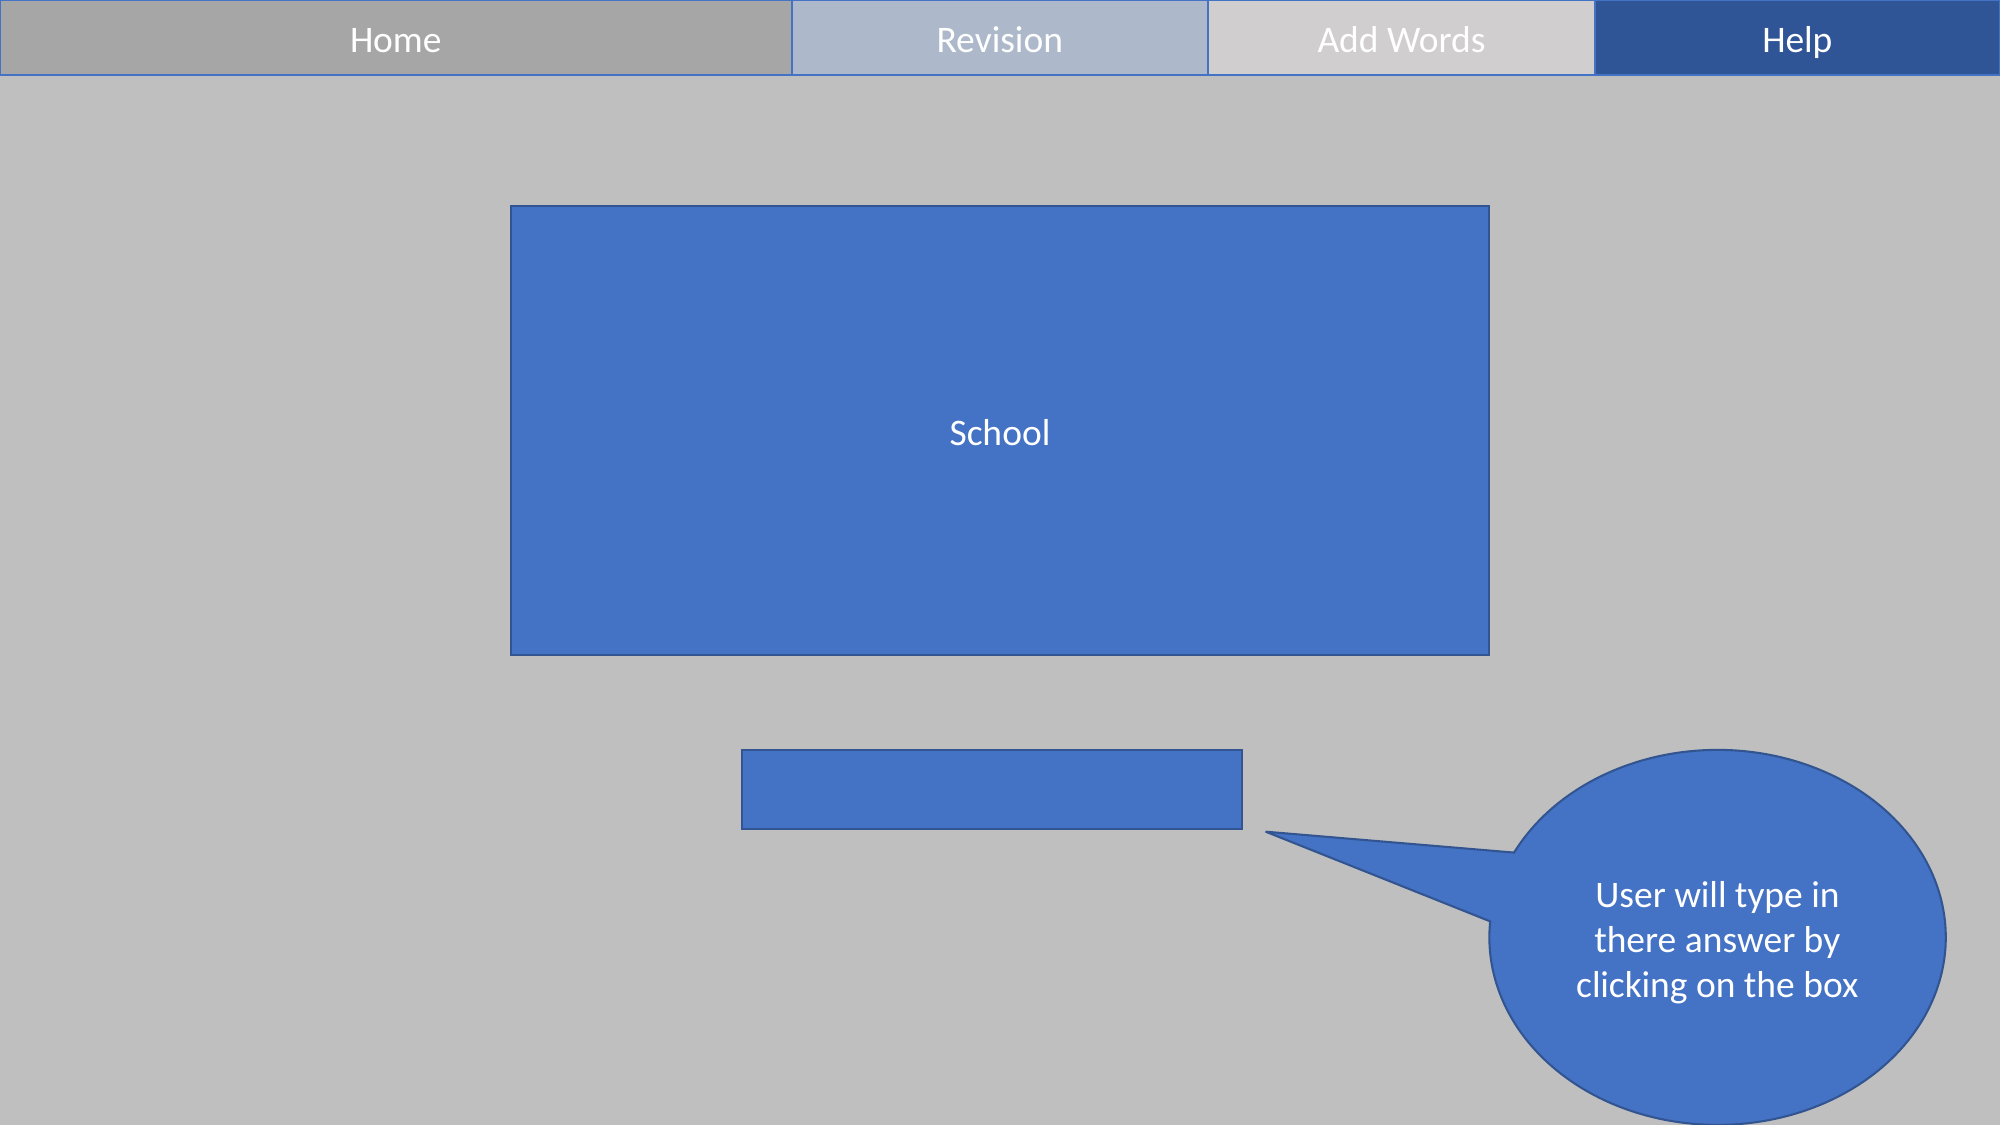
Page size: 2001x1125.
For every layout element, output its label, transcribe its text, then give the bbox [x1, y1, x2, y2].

text_box Home [0, 0, 791, 76]
text_box Revision [791, 0, 1207, 76]
text_box [741, 749, 1243, 830]
text_box User will type in there answer by clicking on the box [1265, 748, 1947, 1125]
text_box Add Words [1207, 0, 1594, 76]
text_box Help [1594, 0, 2000, 76]
text_box School [510, 205, 1490, 656]
